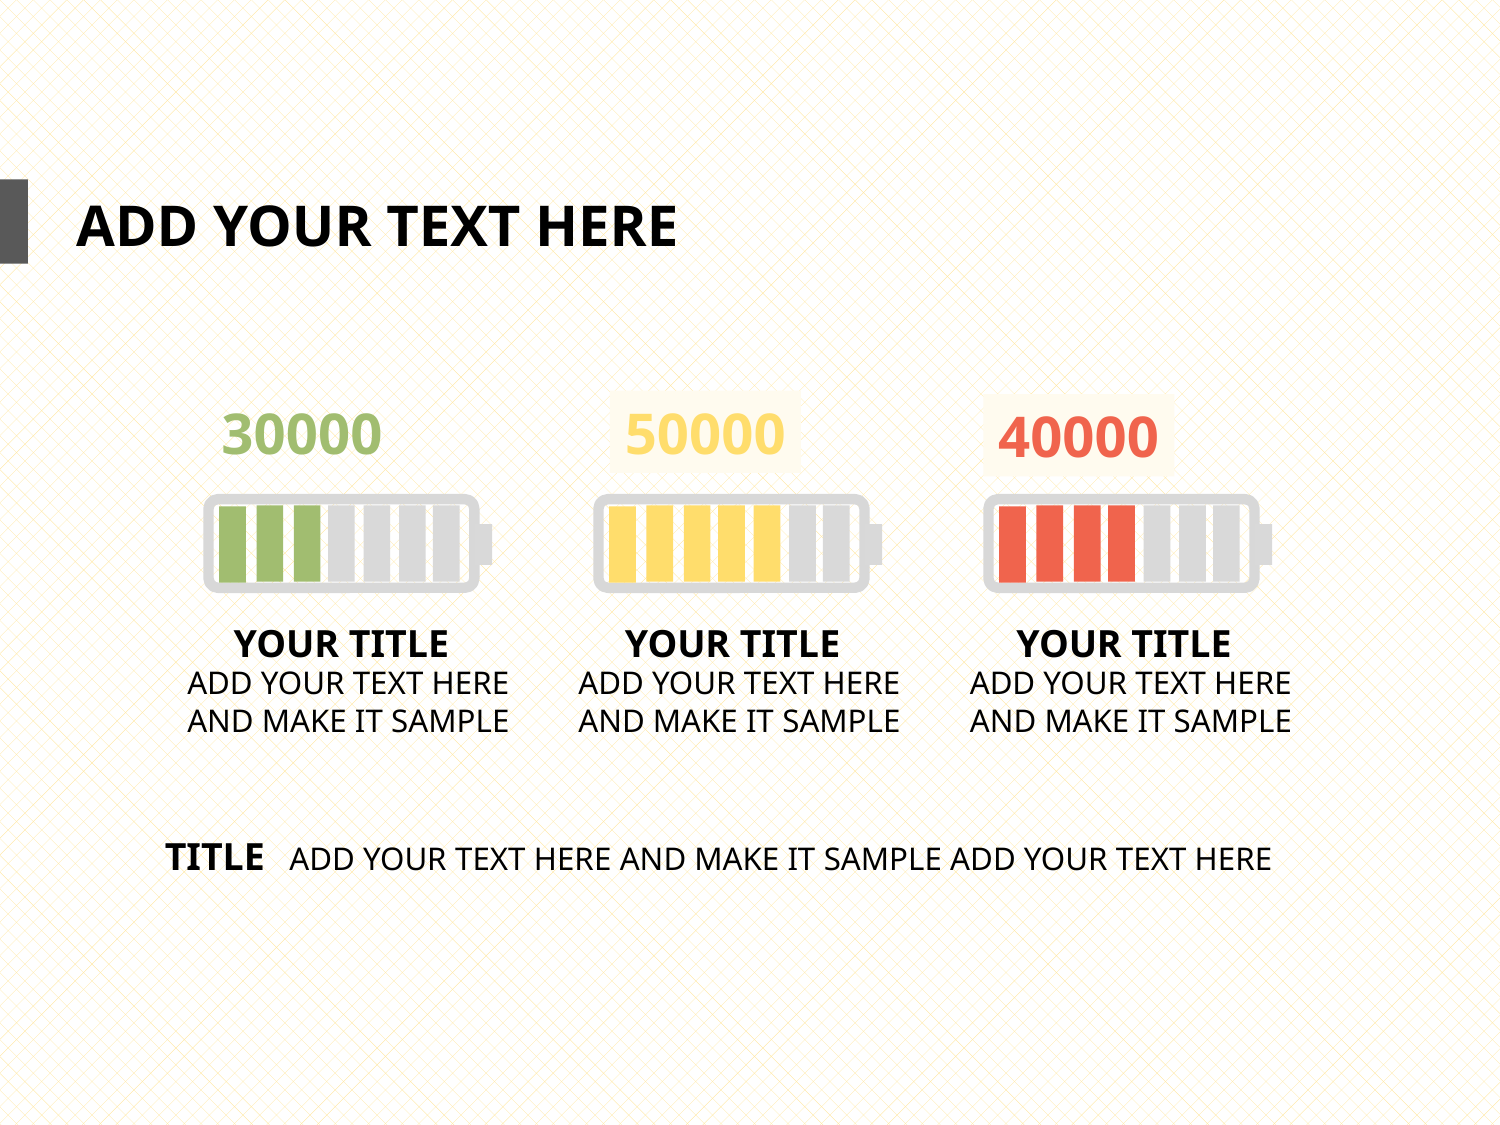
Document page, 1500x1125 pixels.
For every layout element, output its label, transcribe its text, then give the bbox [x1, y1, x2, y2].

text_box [208, 499, 493, 588]
text_box 50000 [609, 390, 801, 473]
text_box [598, 499, 883, 588]
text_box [172, 612, 550, 748]
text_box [988, 499, 1273, 588]
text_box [563, 612, 941, 748]
text_box ADD YOUR TEXT HERE [61, 182, 694, 265]
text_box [955, 612, 1333, 748]
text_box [138, 825, 1367, 887]
text_box 30000 [206, 390, 398, 473]
text_box [0, 179, 28, 264]
text_box 40000 [983, 394, 1175, 477]
